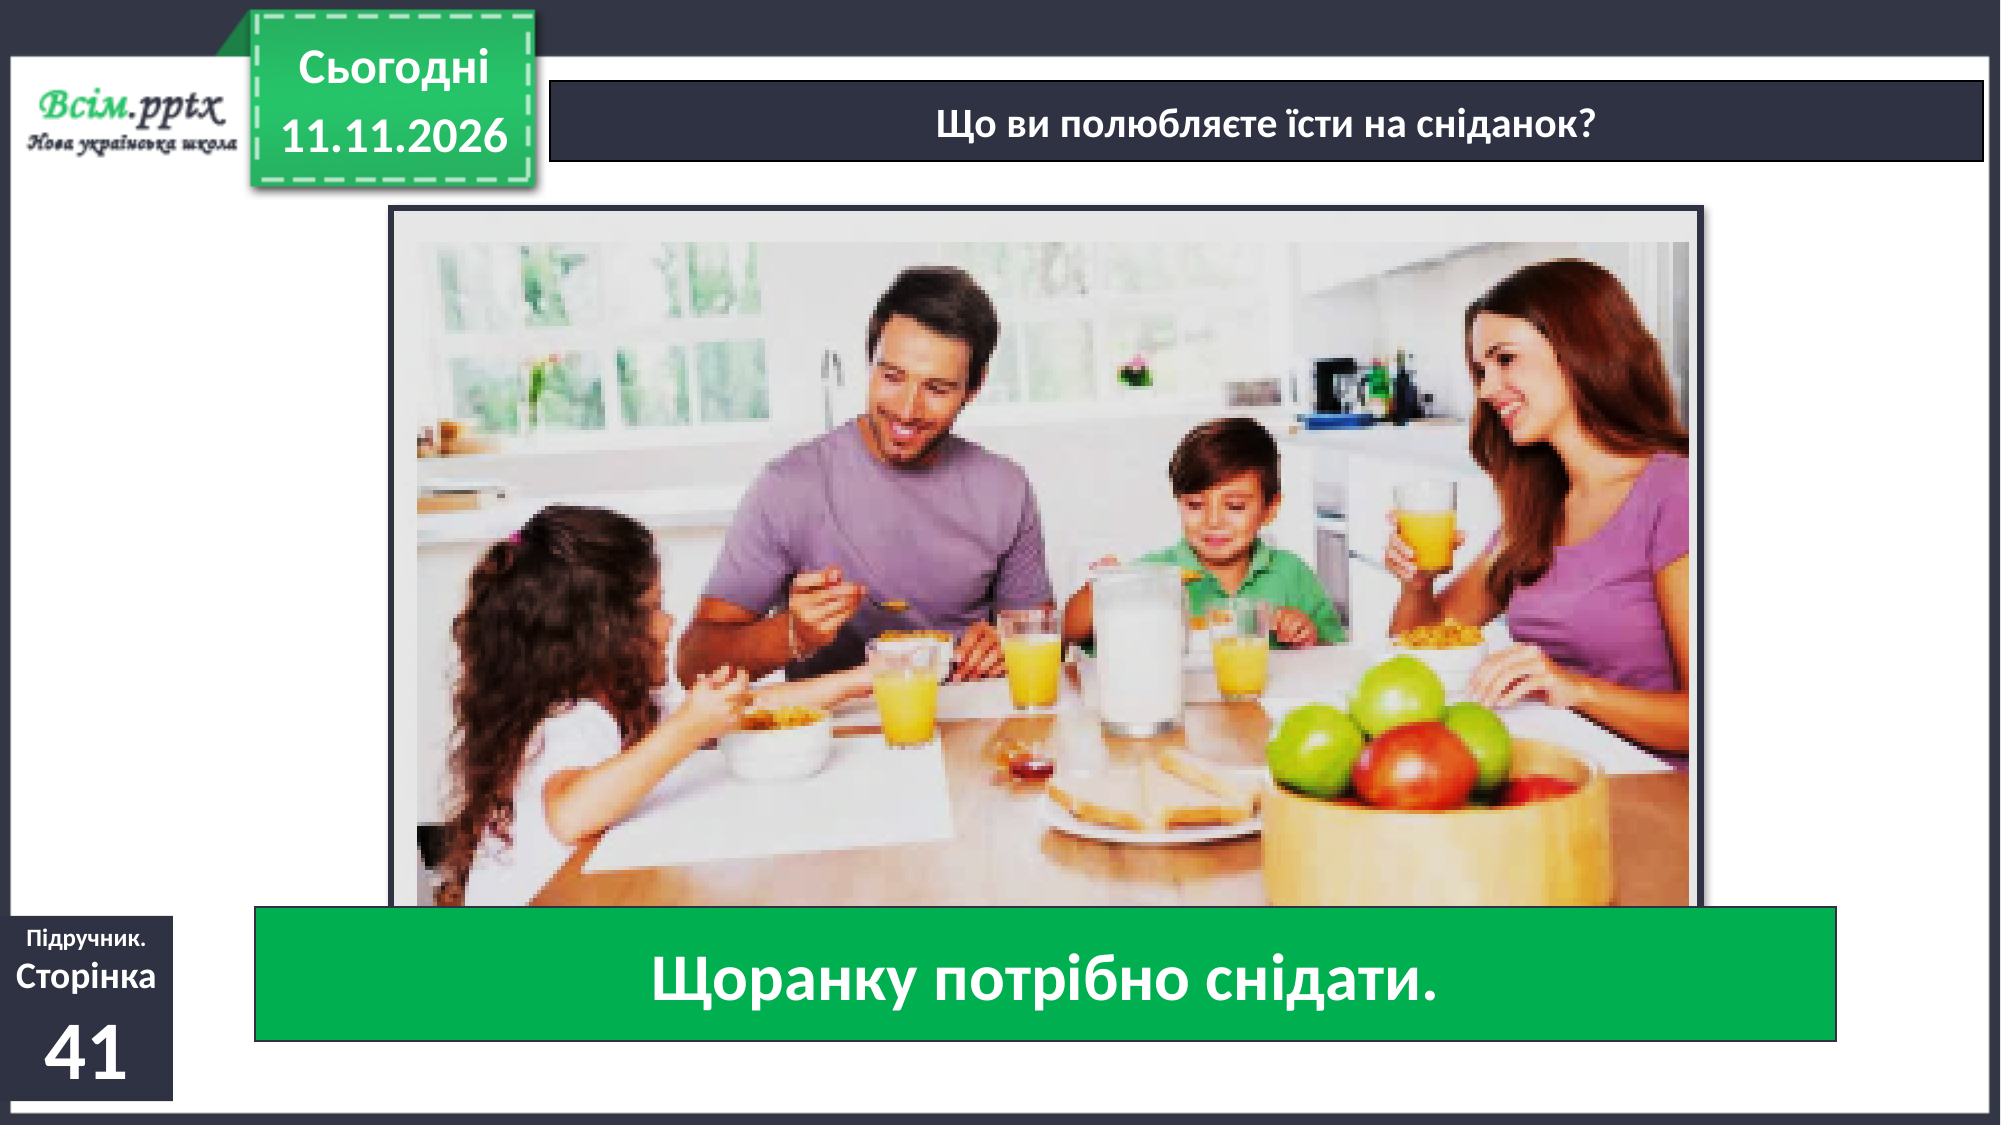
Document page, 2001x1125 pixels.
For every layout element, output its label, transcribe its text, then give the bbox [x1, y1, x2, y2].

picture [0, 0, 2001, 1125]
text_box Що ви полюбляєте їсти на сніданок? [549, 80, 1984, 162]
text_box 23.02.2022 [263, 101, 524, 164]
text_box Сьогодні [284, 26, 535, 101]
text_box Підручник. Сторінка 41 [0, 915, 174, 1102]
text_box Щоранку потрібно снідати. [254, 906, 1837, 1042]
